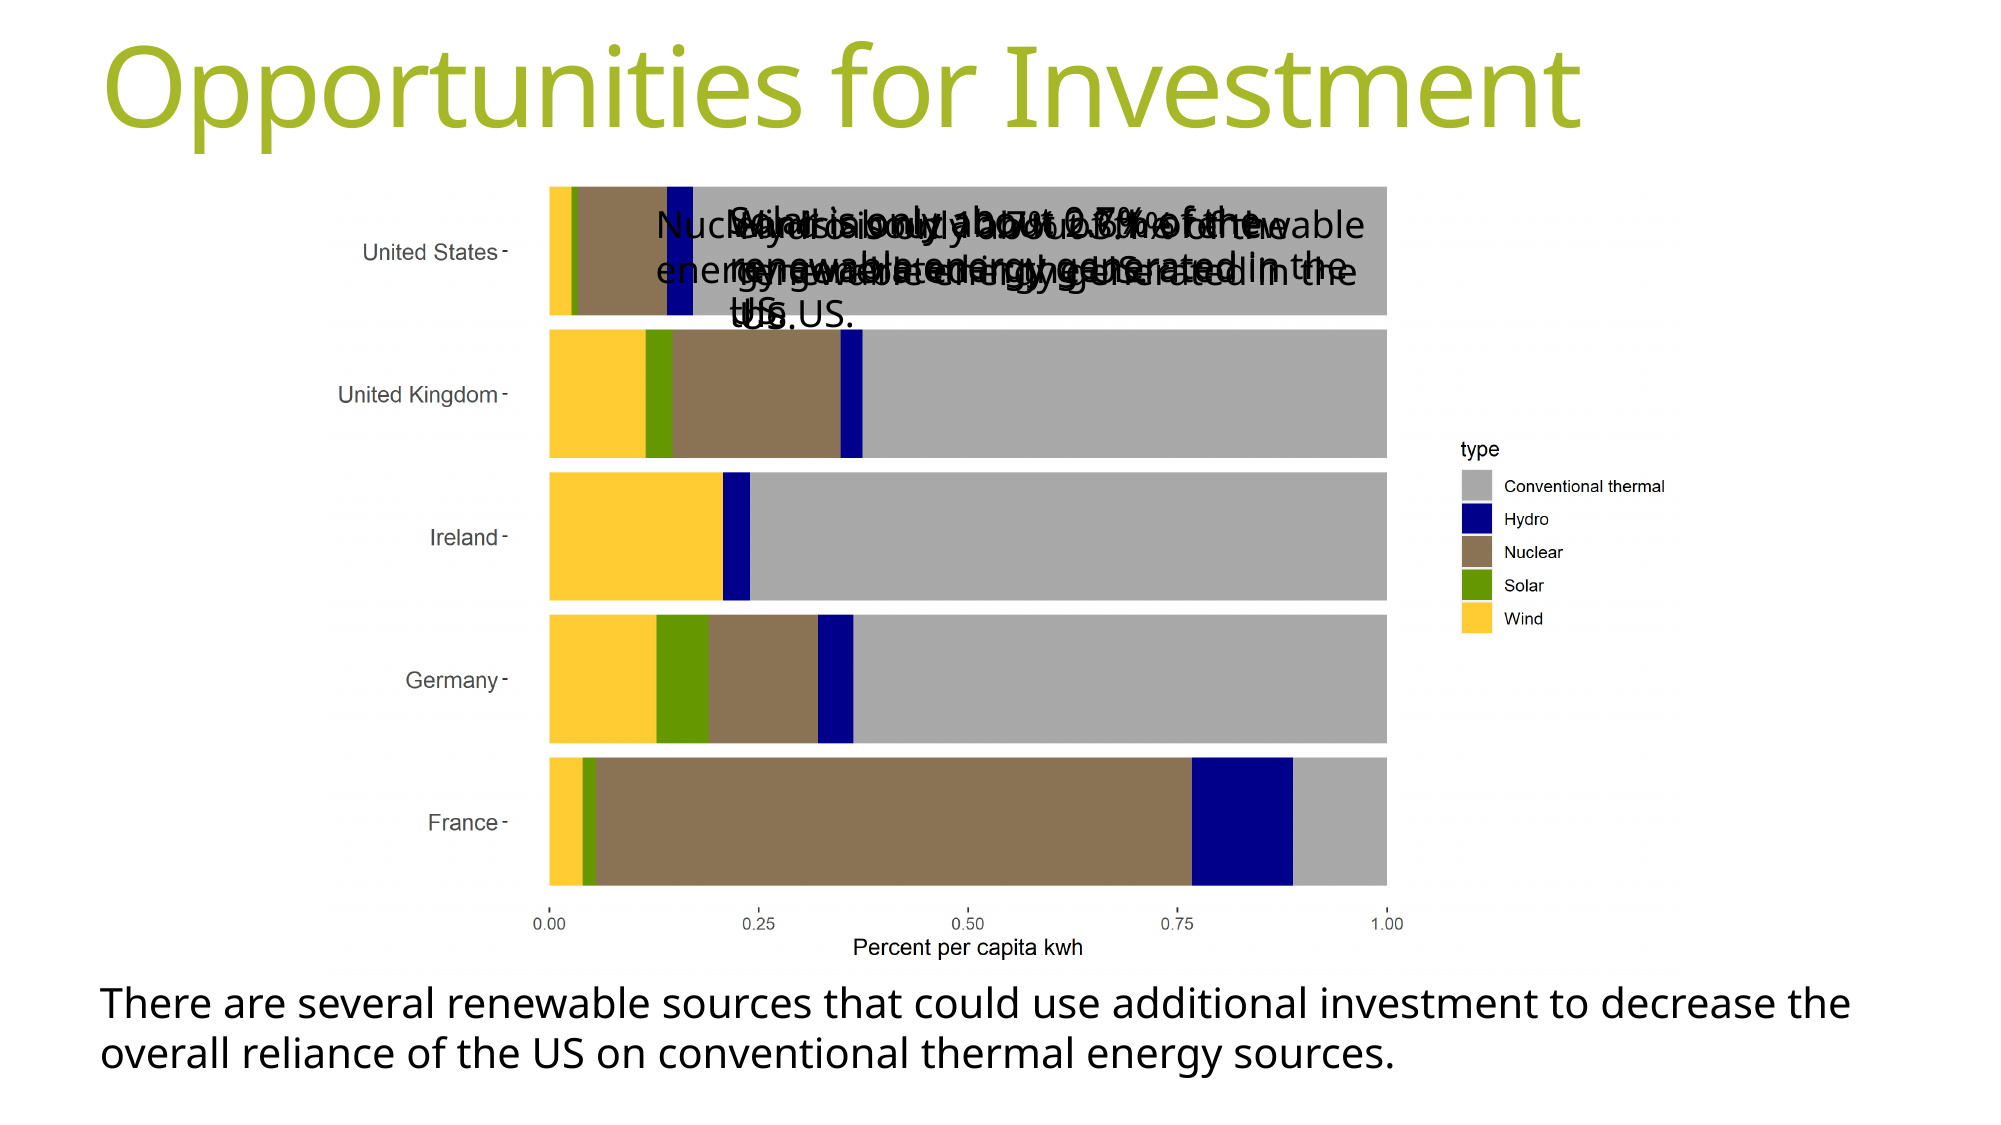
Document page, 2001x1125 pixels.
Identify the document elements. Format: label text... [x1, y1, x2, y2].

title Opportunities for Investment [85, 0, 1853, 187]
text_box There are several renewable sources that could use additional investment to decrease the overall reliance of the US on conventional thermal energy sources. [85, 969, 1960, 1085]
picture [320, 154, 1686, 975]
